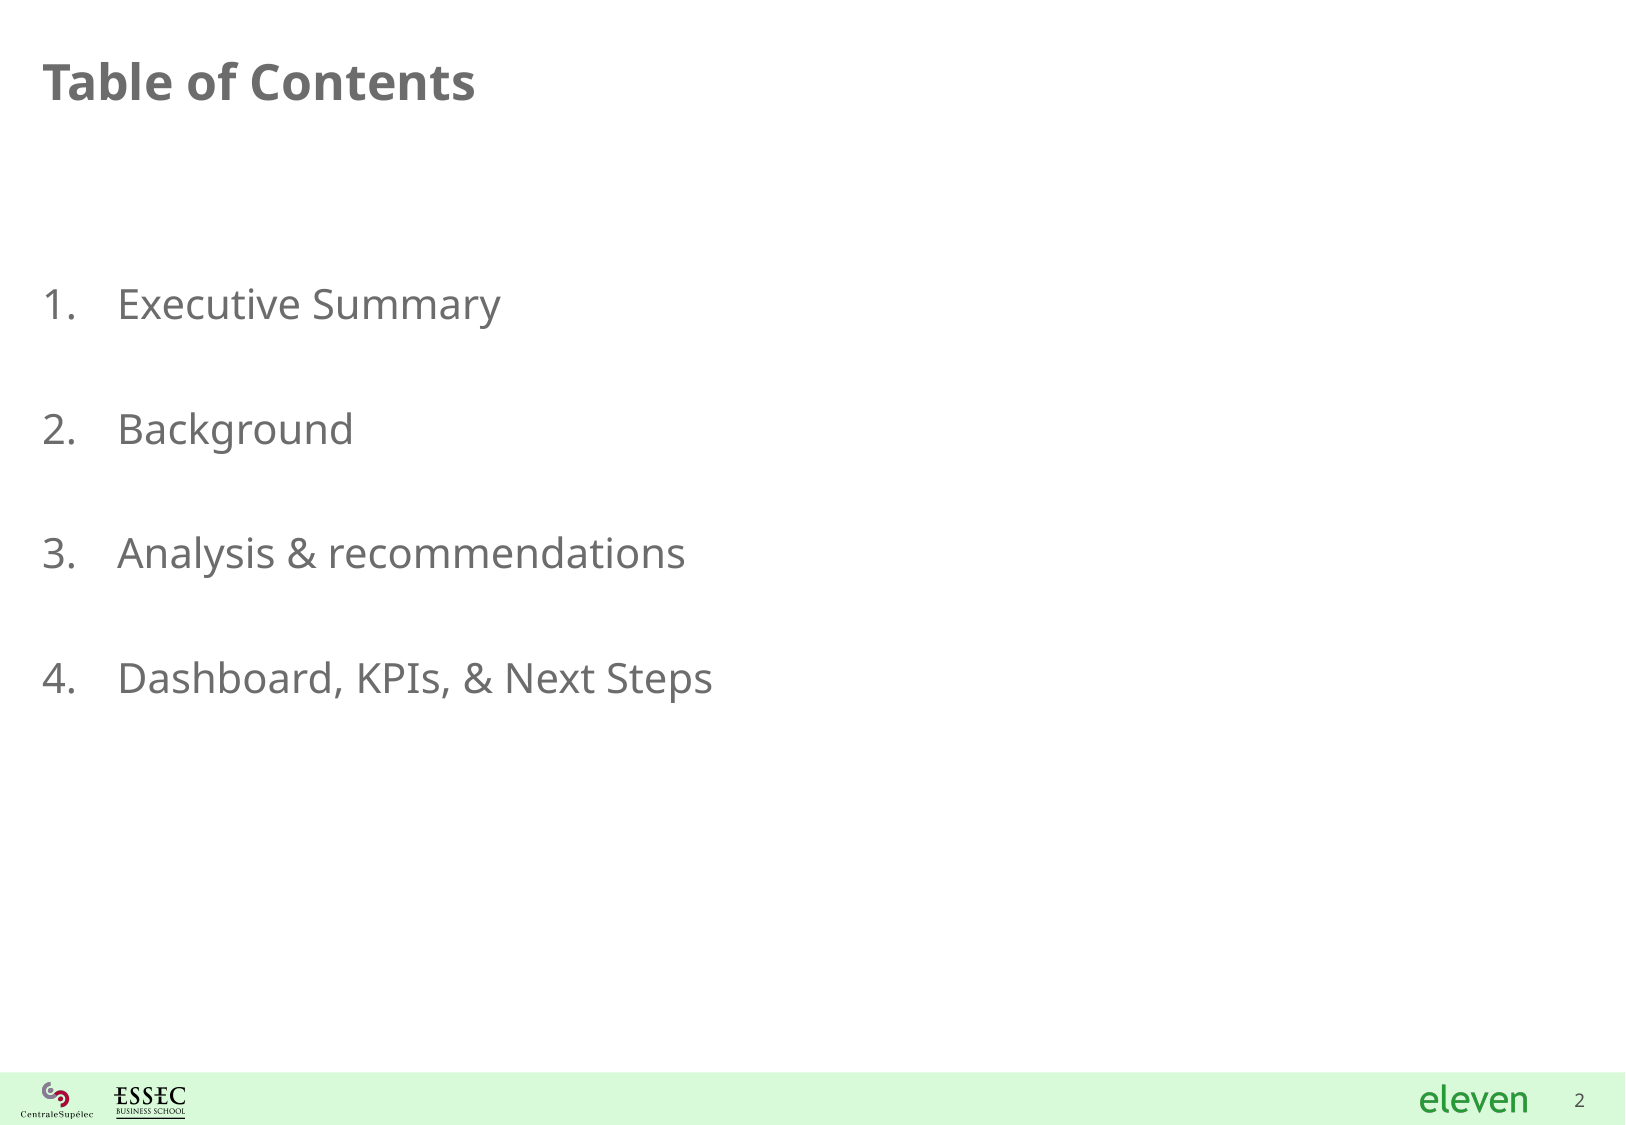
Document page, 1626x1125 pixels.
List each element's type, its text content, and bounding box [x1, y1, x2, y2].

picture [21, 1082, 93, 1119]
picture [114, 1087, 185, 1119]
text_box Table of Contents [27, 24, 1614, 137]
list Executive Summary Background Analysis & recommendations Dashboard, KPIs, & Next Steps [27, 270, 1595, 855]
picture [1419, 1080, 1540, 1125]
